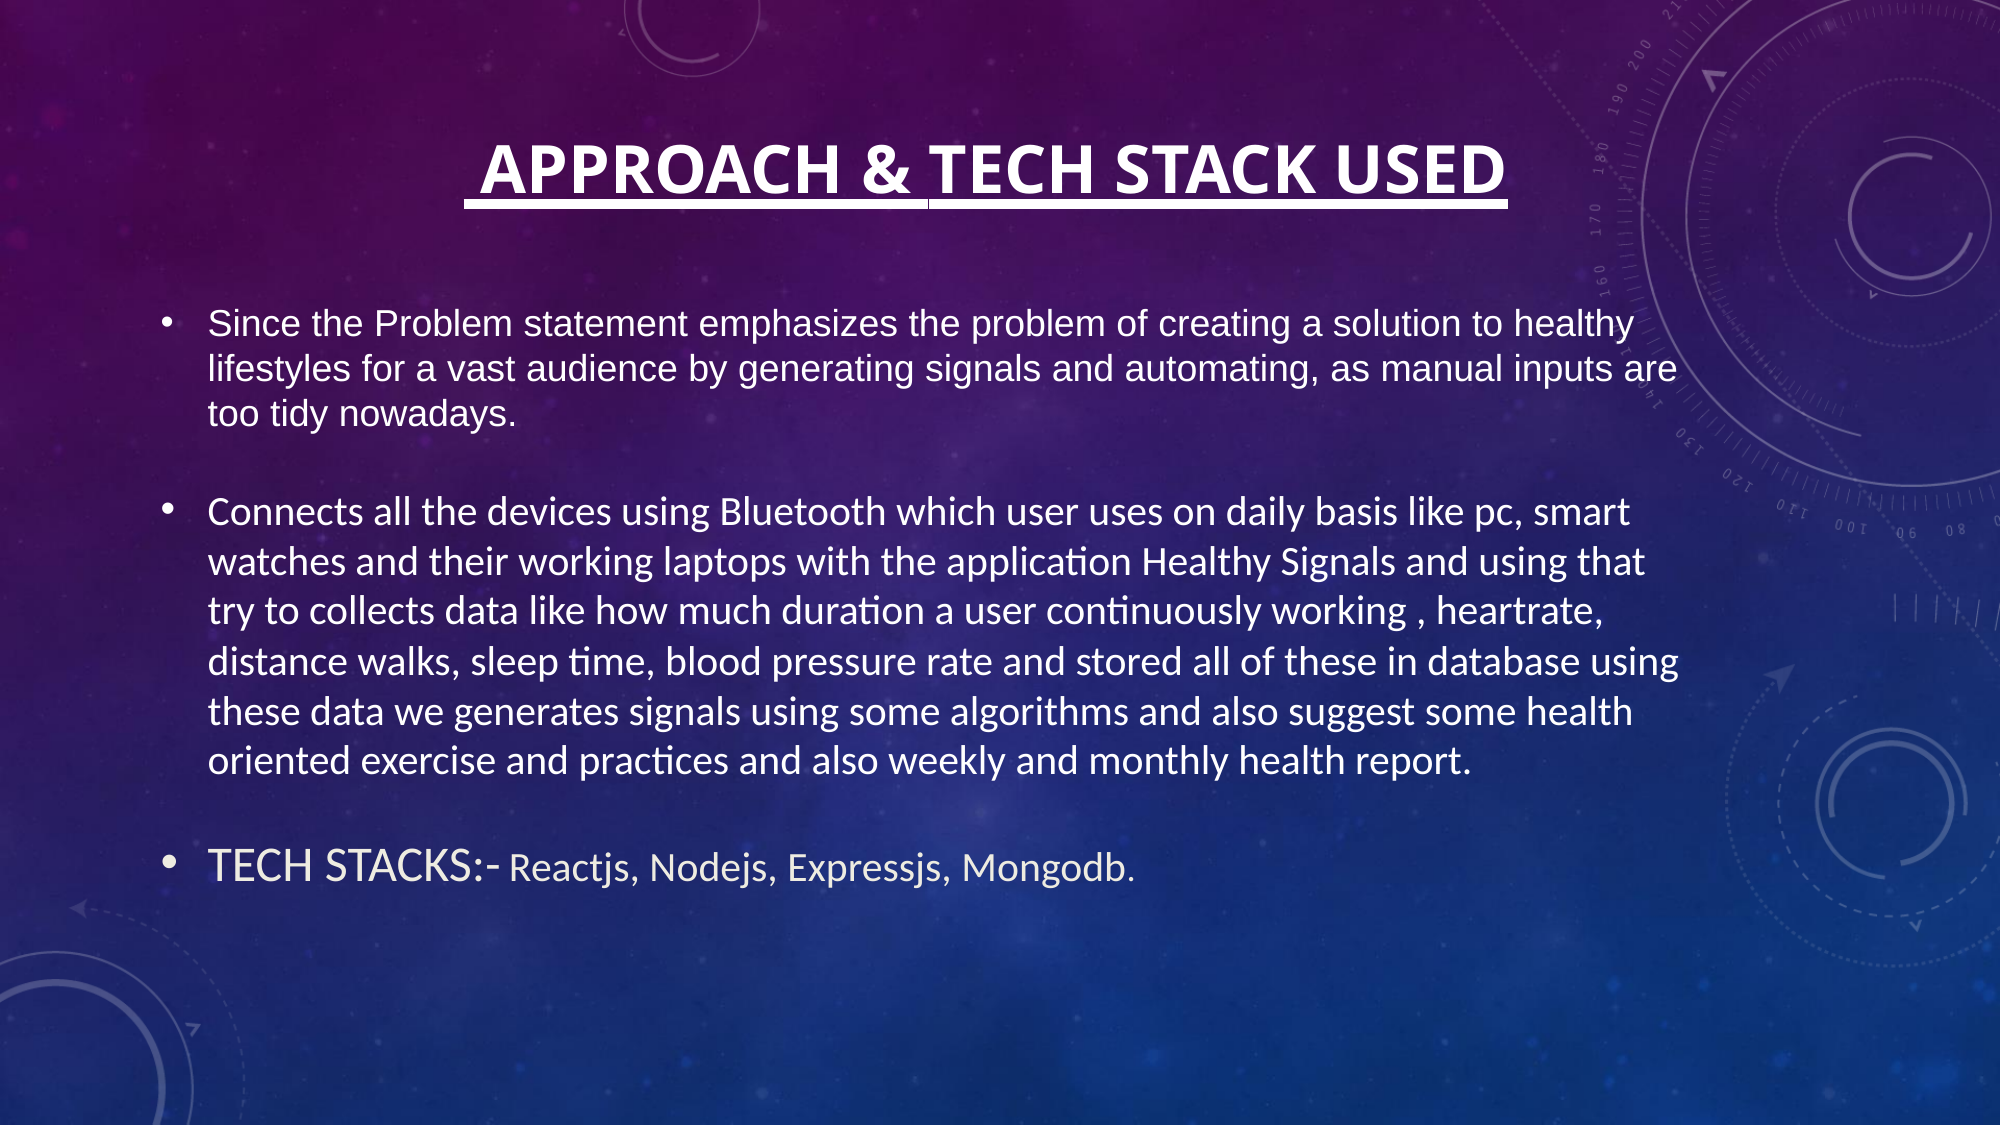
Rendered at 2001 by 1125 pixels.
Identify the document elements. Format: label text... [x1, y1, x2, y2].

picture [0, 0, 2000, 1125]
title APPROACH & TECH STACK USED [461, 125, 1814, 316]
text_box Since the Problem statement emphasizes the problem of creating a solution to healthy lifestyles for a vast audience by generating signals and automating, as manual inputs are too tidy nowadays. Connects all the devices using Bluetooth which user uses on daily basis like pc, smart watches and their working laptops with the application Healthy Signals and using that try to collects data like how much duration a user continuously working , heartrate, distance walks, sleep time, blood pressure rate and stored all of these in database using these data we generates signals using some algorithms and also suggest some health oriented exercise and practices and also weekly and monthly health report. TECH STACKS:- Reactjs, Nodejs, Expressjs, Mongodb. [158, 297, 1701, 1089]
